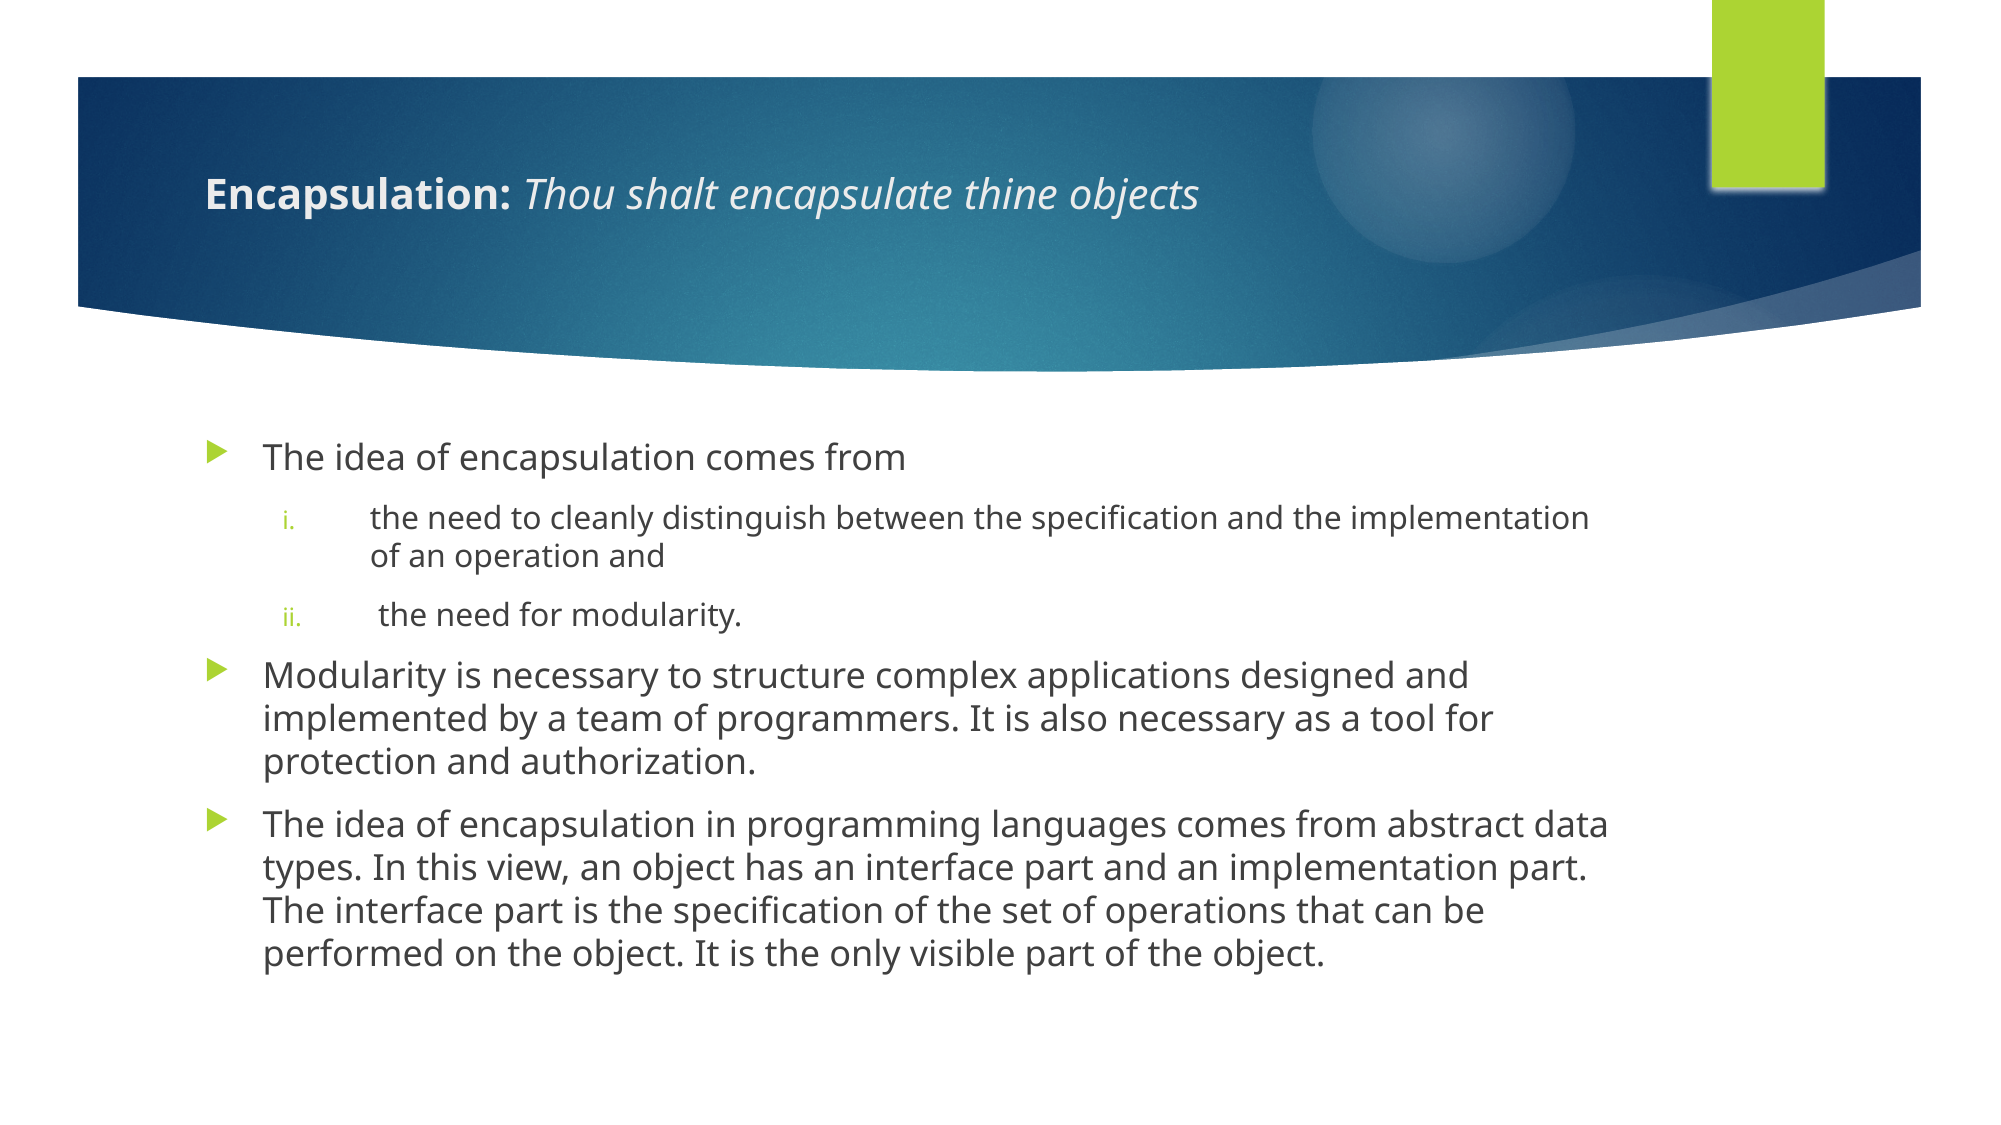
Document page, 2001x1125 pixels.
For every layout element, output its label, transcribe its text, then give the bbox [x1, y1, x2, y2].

title Encapsulation: Thou shalt encapsulate thine objects [189, 159, 1627, 276]
list The idea of encapsulation comes from the need to cleanly distinguish between the specification and the implementation of an operation and the need for modularity. Modularity is necessary to structure complex applications designed and implemented by a team of programmers. It is also necessary as a tool for protection and authorization. The idea of encapsulation in programming languages comes from abstract data types. In this view, an object has an interface part and an implementation part. The interface part is the specification of the set of operations that can be performed on the object. It is the only visible part of the object. [189, 427, 1627, 988]
